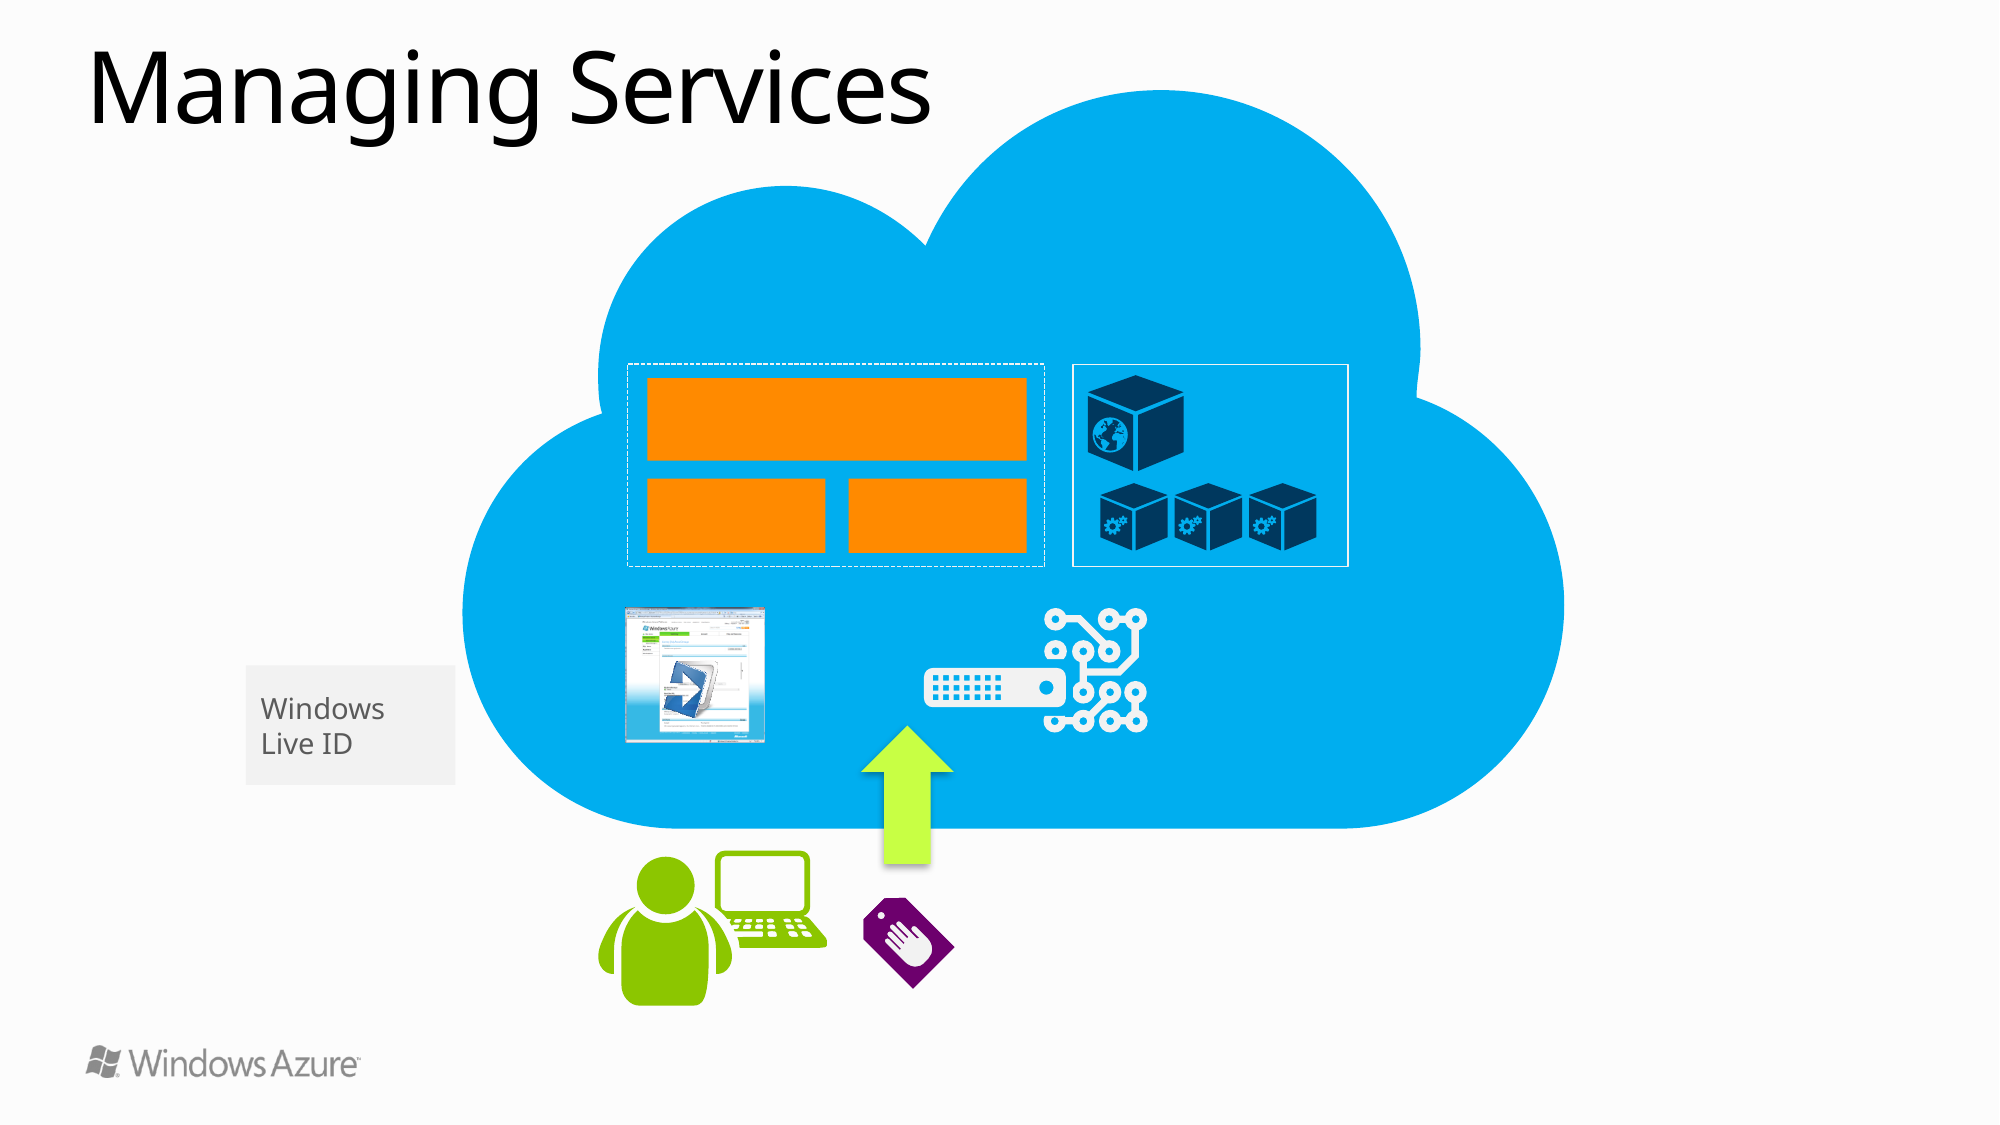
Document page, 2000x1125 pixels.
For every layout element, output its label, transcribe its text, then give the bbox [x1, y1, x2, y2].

picture [626, 608, 764, 742]
text_box [860, 724, 955, 865]
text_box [1072, 364, 1349, 567]
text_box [591, 850, 828, 1006]
title Managing Services [85, 37, 1914, 147]
text_box Windows Live ID [244, 663, 457, 787]
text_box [627, 363, 1045, 567]
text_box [863, 897, 955, 989]
text_box [462, 147, 1565, 829]
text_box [923, 607, 1148, 733]
